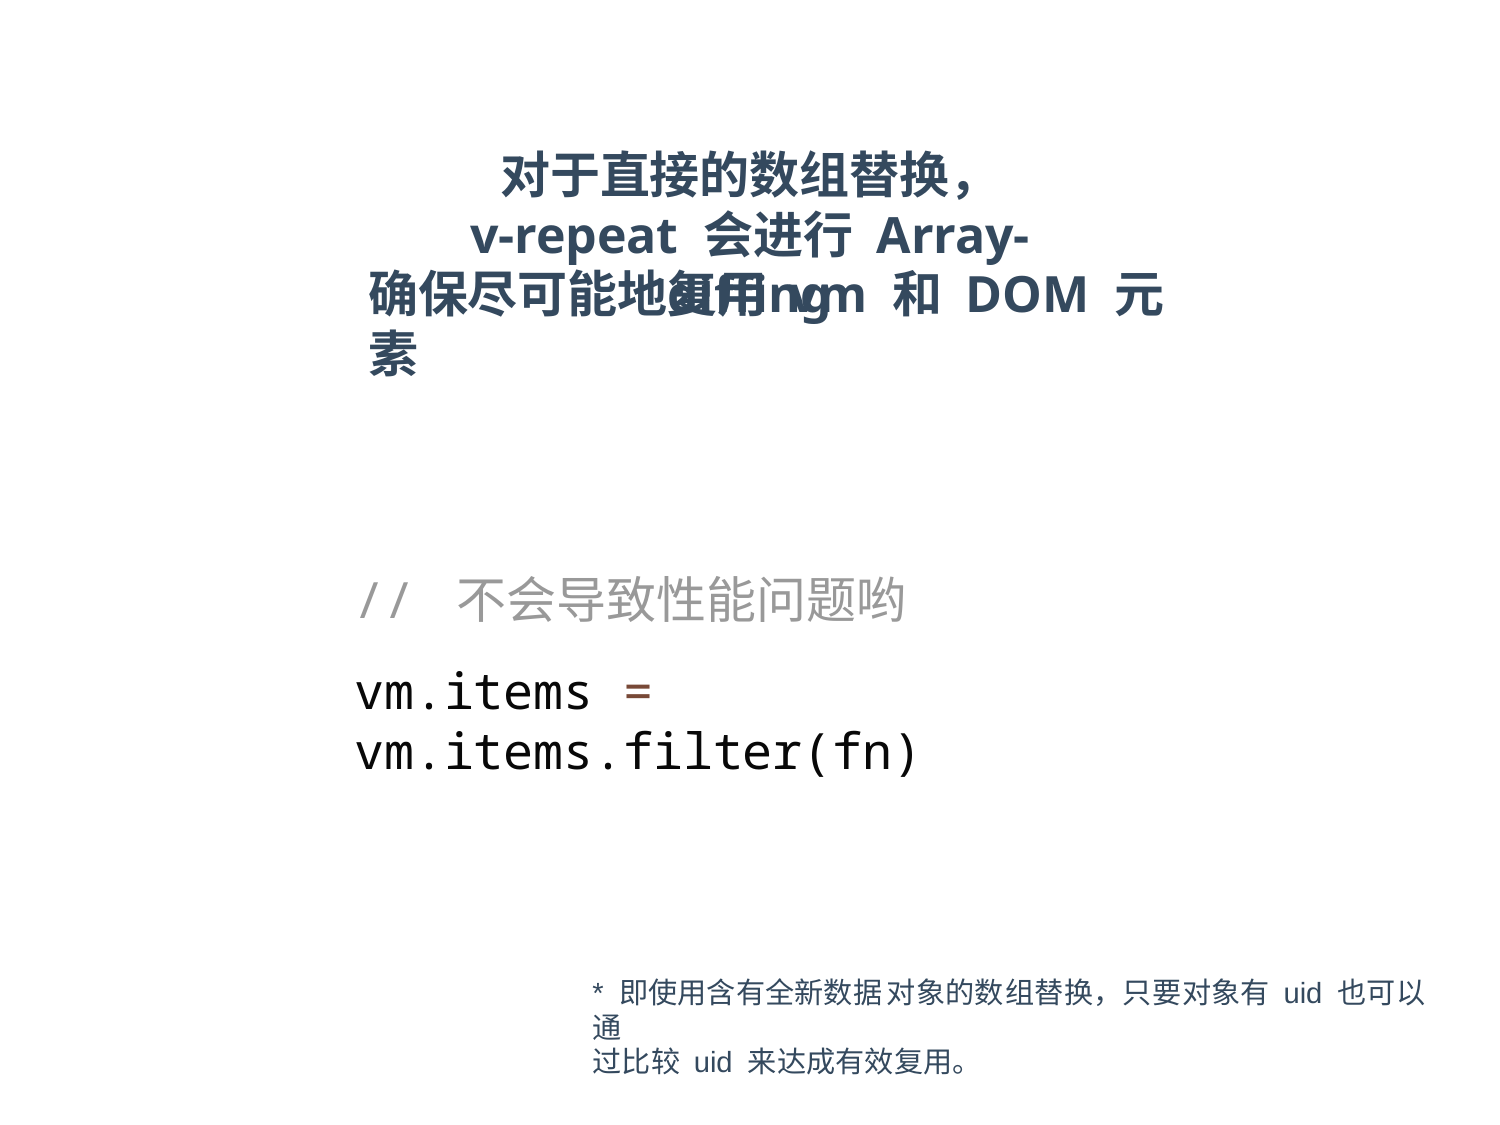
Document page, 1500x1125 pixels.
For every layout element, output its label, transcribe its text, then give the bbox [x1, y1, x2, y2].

list 确保尽可能地复用 vm 和 DOM 元素 // 不会导致性能问题哟 vm.items = vm.items.filter(fn) [352, 260, 1181, 901]
title 对于直接的数组替换， v-repeat 会进行 Array-diffing [427, 141, 1073, 260]
text_box * 即使用含有全新数据对象的数组替换，只要对象有 uid 也可以通 过比较 uid 来达成有效复用。 [590, 972, 1427, 1079]
